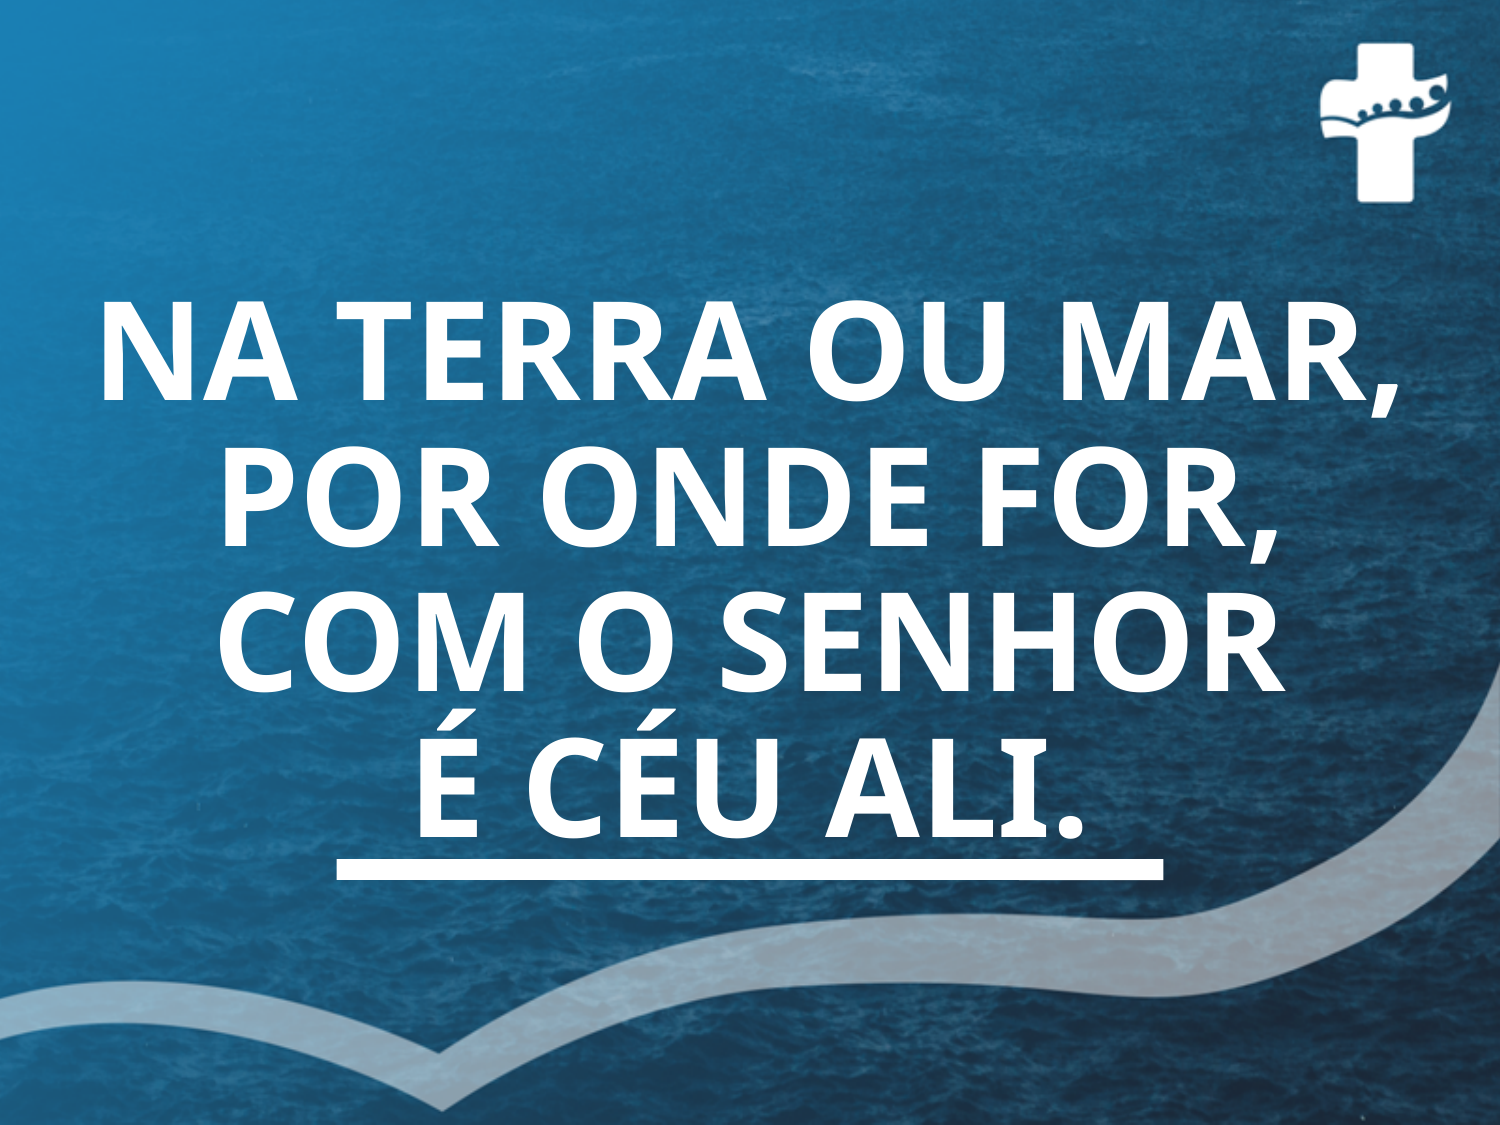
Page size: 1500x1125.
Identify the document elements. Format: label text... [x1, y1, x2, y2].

picture [0, 668, 1500, 1125]
title NA TERRA OU MAR, POR ONDE FOR, COM O SENHOR É CÉU ALI. [0, 479, 1500, 668]
picture [0, 0, 1500, 479]
